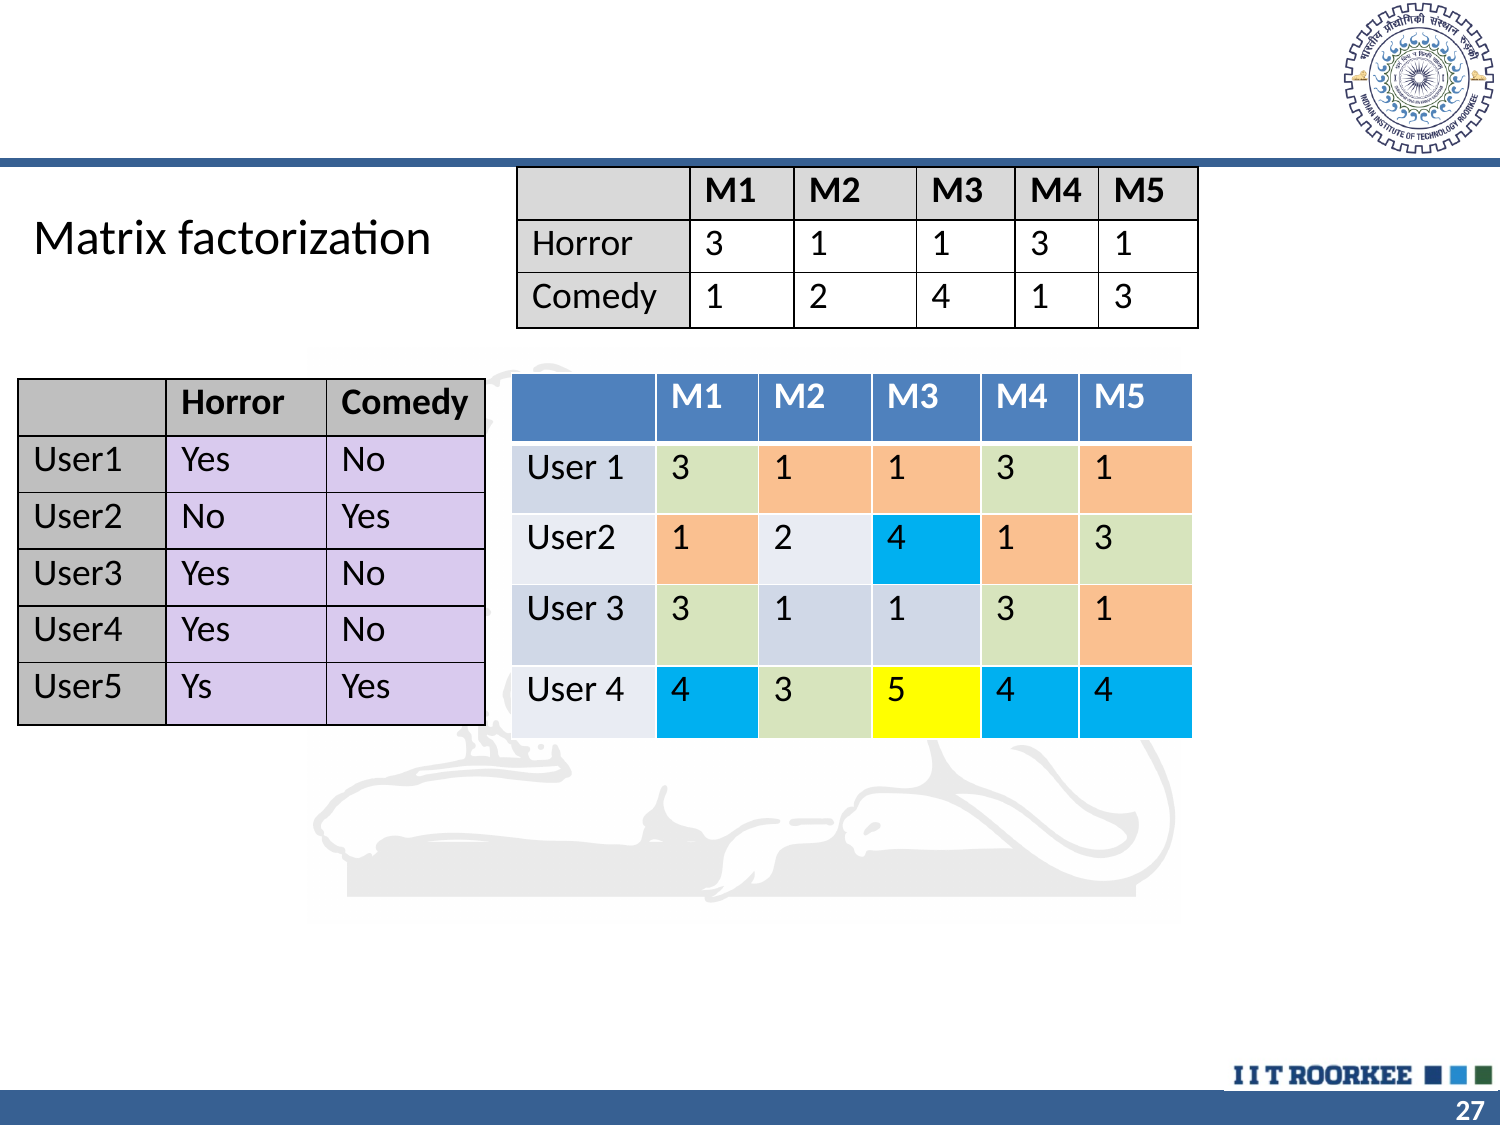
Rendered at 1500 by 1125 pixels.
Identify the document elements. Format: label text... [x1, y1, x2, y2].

table_cell User2 [19, 493, 165, 548]
table_cell 1 [873, 585, 980, 665]
table_header Comedy [327, 380, 484, 435]
table_header M2 [795, 168, 916, 219]
table_cell 3 [657, 585, 758, 665]
table_header Horror [167, 380, 326, 435]
table_cell Yes [327, 663, 484, 724]
table_cell User4 [19, 607, 165, 662]
table_cell User1 [19, 437, 165, 492]
table_cell User 1 [512, 446, 655, 513]
table_cell 1 [759, 446, 871, 513]
table_header M4 [982, 374, 1078, 441]
table_cell Yes [167, 550, 326, 605]
table_cell 1 [917, 221, 1014, 272]
picture [1224, 1057, 1498, 1091]
table_cell User 4 [512, 667, 655, 738]
table_cell 2 [795, 273, 916, 327]
table_header M3 [873, 374, 980, 441]
text_box Matrix factorization [18, 197, 485, 273]
table_cell 3 [982, 585, 1078, 665]
table_cell 1 [1099, 221, 1197, 272]
table_cell 1 [795, 221, 916, 272]
table_header M5 [1080, 374, 1192, 441]
table_header [512, 374, 655, 441]
table_cell Yes [327, 493, 484, 548]
table_cell 3 [982, 446, 1078, 513]
picture [1339, 0, 1500, 158]
table_cell 1 [1080, 446, 1192, 513]
table_cell 3 [657, 446, 758, 513]
table_header M3 [917, 168, 1014, 219]
table_header M2 [759, 374, 871, 441]
table_header [518, 168, 689, 219]
table_cell No [167, 493, 326, 548]
table_cell 4 [657, 667, 758, 738]
table_cell 2 [759, 515, 871, 584]
table_cell 3 [691, 221, 793, 272]
table_cell 3 [1080, 515, 1192, 584]
table_cell 3 [1099, 273, 1197, 327]
table_cell Yes [167, 607, 326, 662]
table_cell 4 [982, 667, 1078, 738]
table_cell 4 [873, 515, 980, 584]
table_cell User3 [19, 550, 165, 605]
table_cell 1 [759, 585, 871, 665]
table_cell No [327, 550, 484, 605]
table_cell Comedy [518, 273, 689, 327]
table_cell No [327, 437, 484, 492]
table_cell 1 [1016, 273, 1098, 327]
table_cell 1 [873, 446, 980, 513]
table_cell Yes [167, 437, 326, 492]
table_header M4 [1016, 168, 1098, 219]
table_cell Horror [518, 221, 689, 272]
picture [307, 347, 1181, 924]
table_cell 1 [982, 515, 1078, 584]
table_cell 4 [1080, 667, 1192, 738]
table_cell Ys [167, 663, 326, 724]
table_cell User5 [19, 663, 165, 724]
table_cell 3 [759, 667, 871, 738]
table_cell User2 [512, 515, 655, 584]
table_cell 3 [1016, 221, 1098, 272]
table_header M1 [691, 168, 793, 219]
table_cell User 3 [512, 585, 655, 665]
table_header [19, 380, 165, 435]
table_header M5 [1099, 168, 1197, 219]
table_cell 5 [873, 667, 980, 738]
table_cell 1 [657, 515, 758, 584]
table_header M1 [657, 374, 758, 441]
table_cell 1 [691, 273, 793, 327]
table_cell 1 [1080, 585, 1192, 665]
table_cell No [327, 607, 484, 662]
table_cell 4 [917, 273, 1014, 327]
